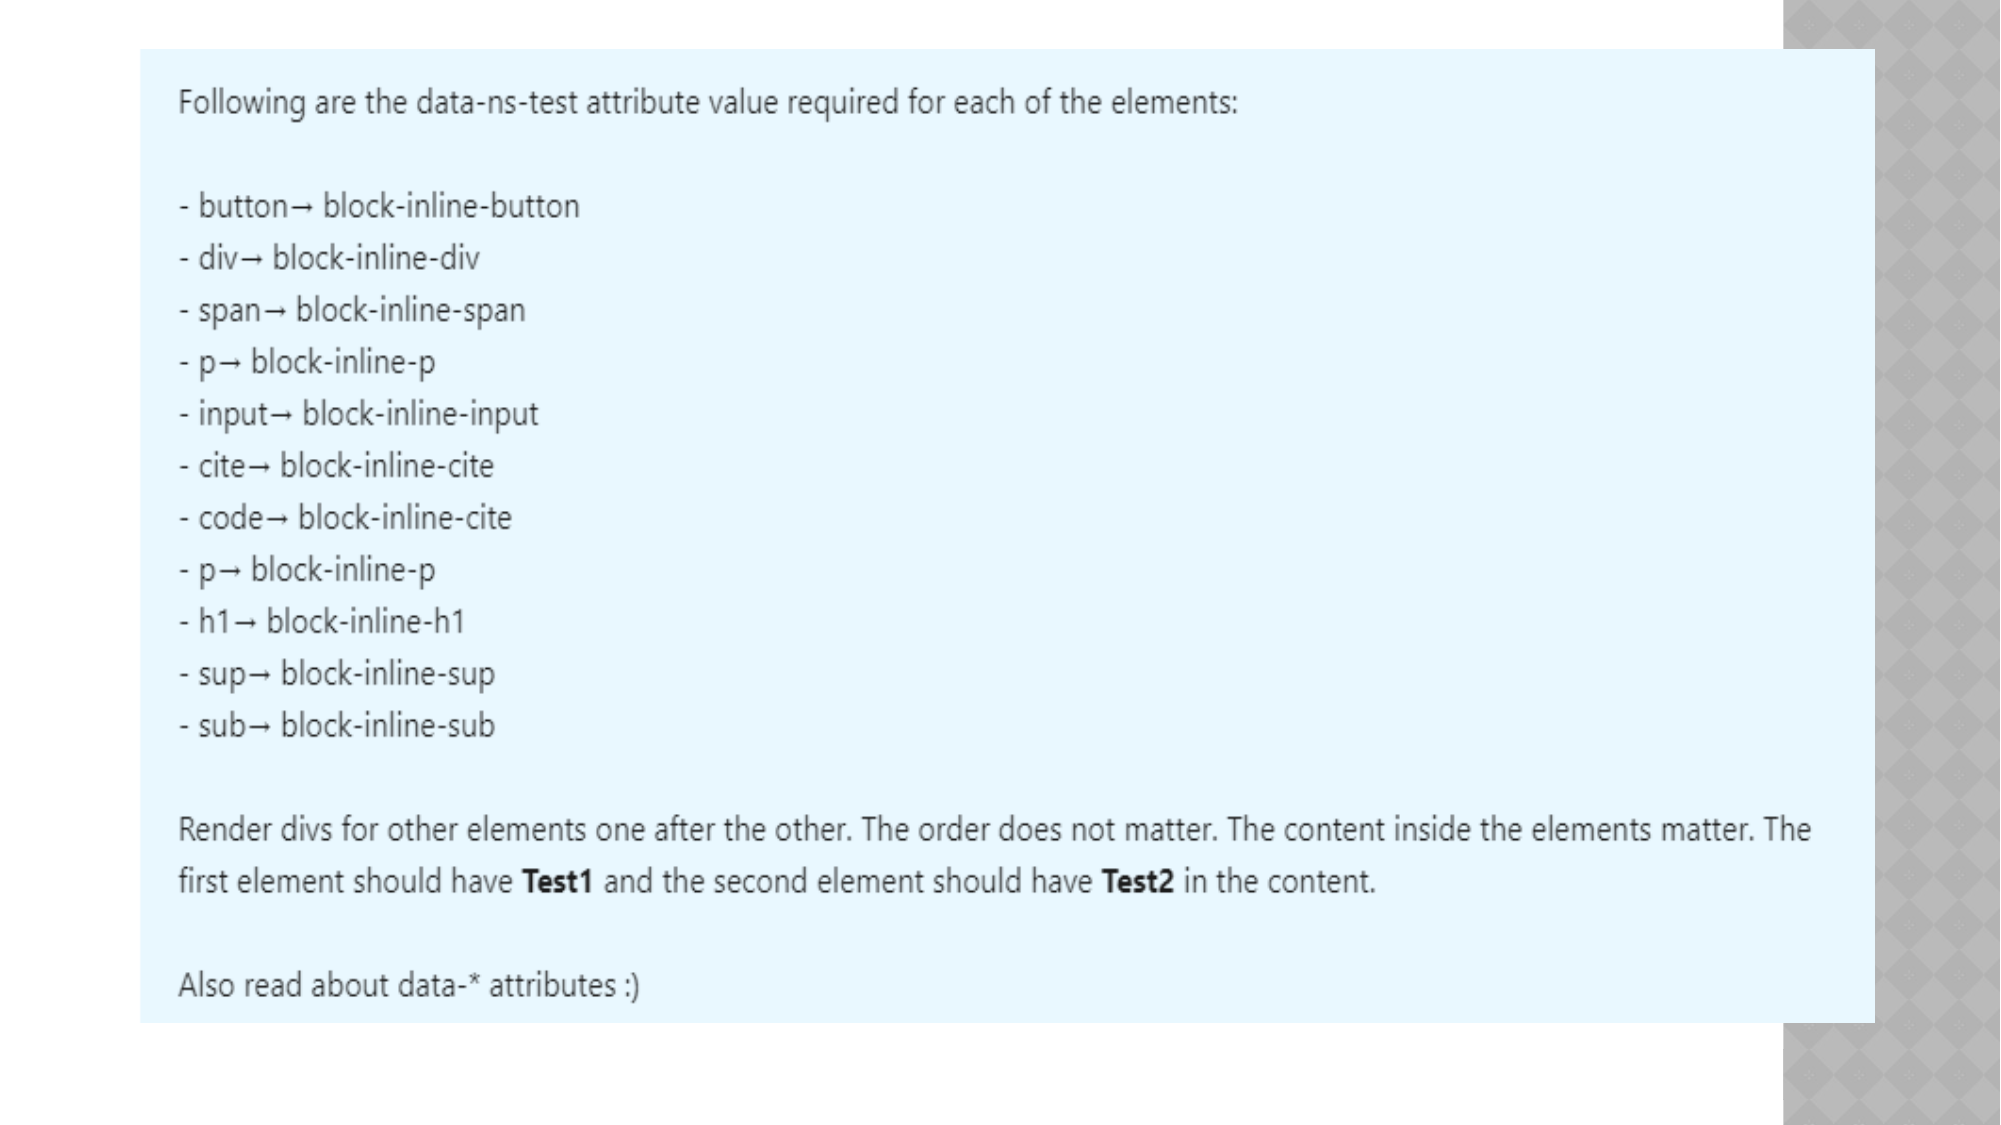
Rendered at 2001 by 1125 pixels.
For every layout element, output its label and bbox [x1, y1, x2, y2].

picture [136, 48, 1876, 1023]
